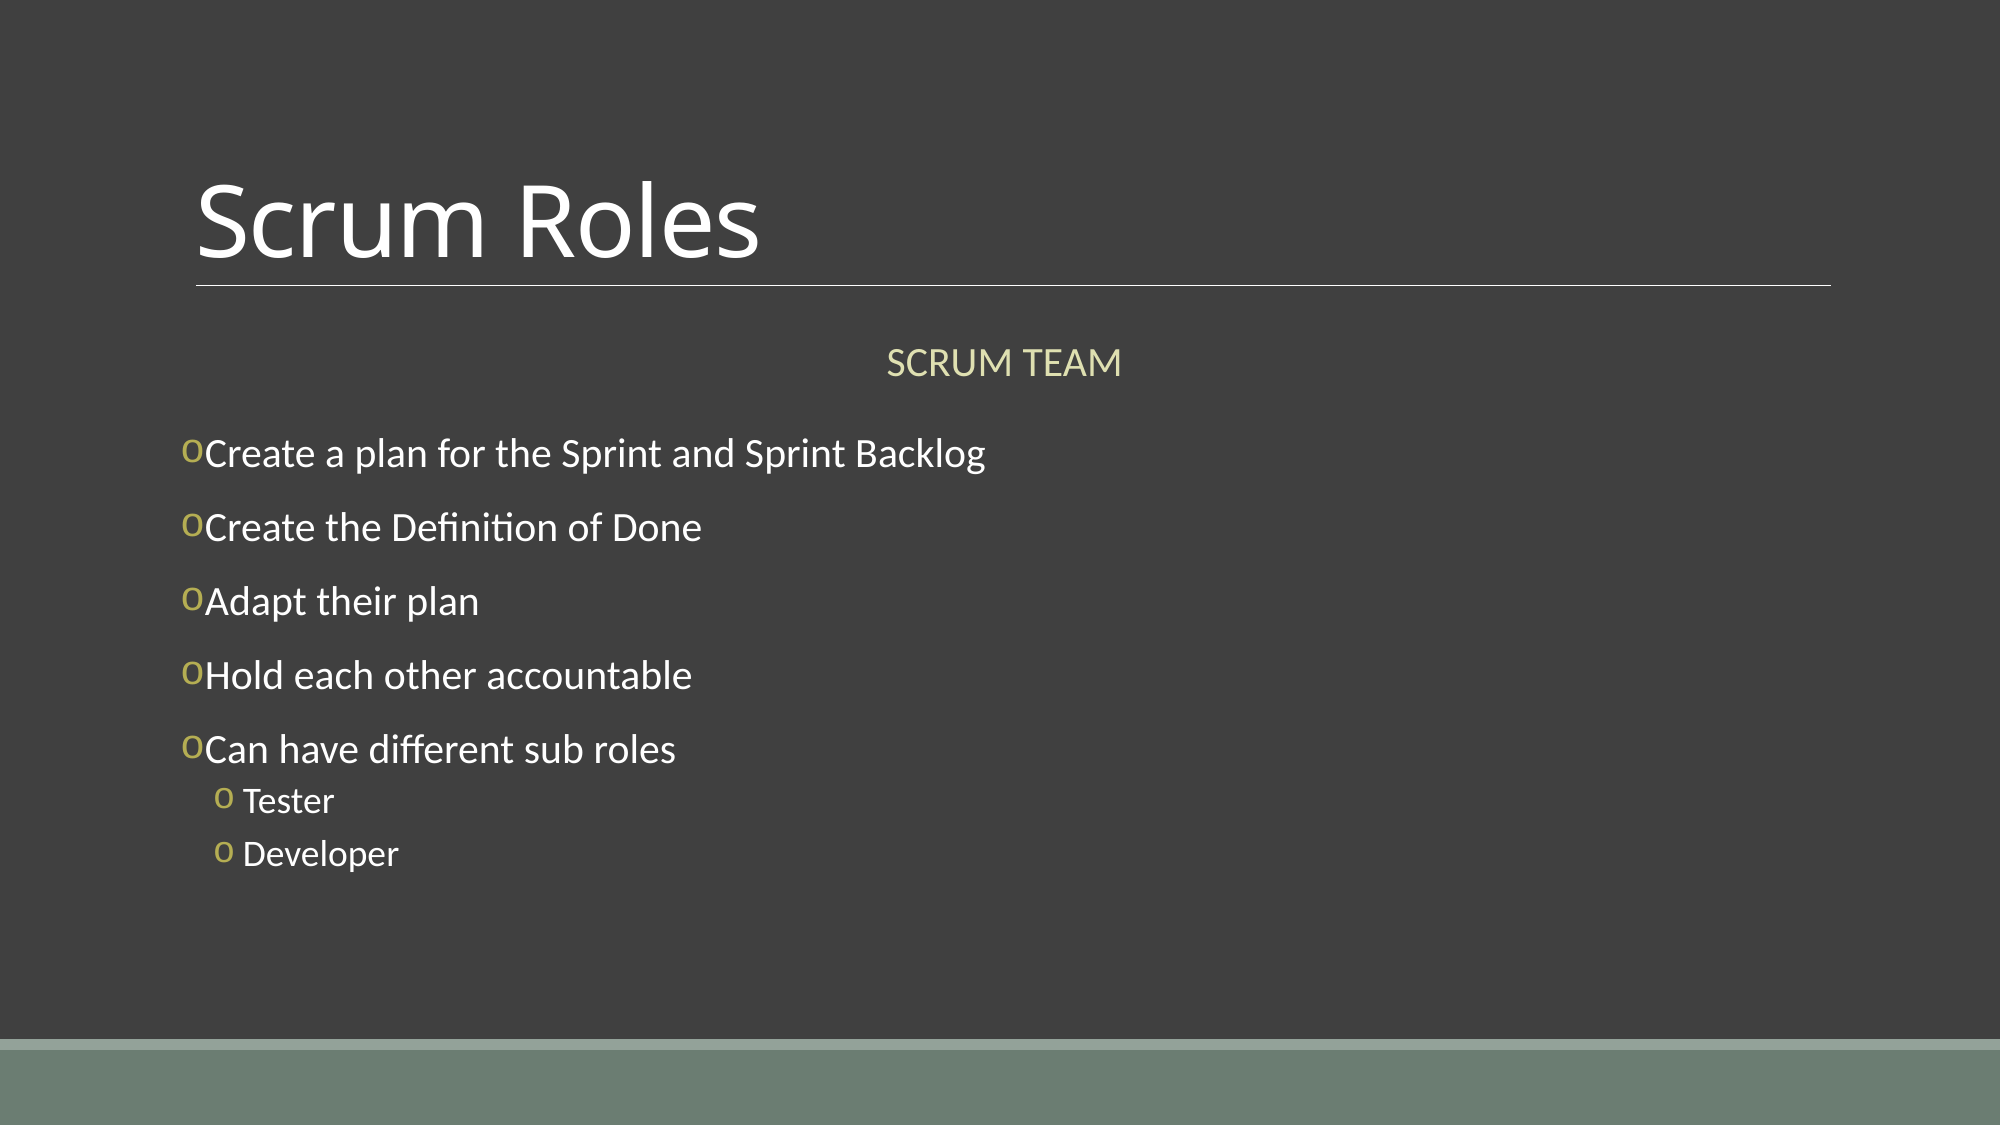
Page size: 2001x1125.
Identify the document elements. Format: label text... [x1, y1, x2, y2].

title Scrum Roles [180, 47, 1830, 285]
list Scrum team [180, 302, 1830, 423]
list Create a plan for the Sprint and Sprint Backlog Create the Definition of Done Adapt their plan Hold each other accountable Can have different sub roles Tester Developer [180, 423, 1830, 978]
